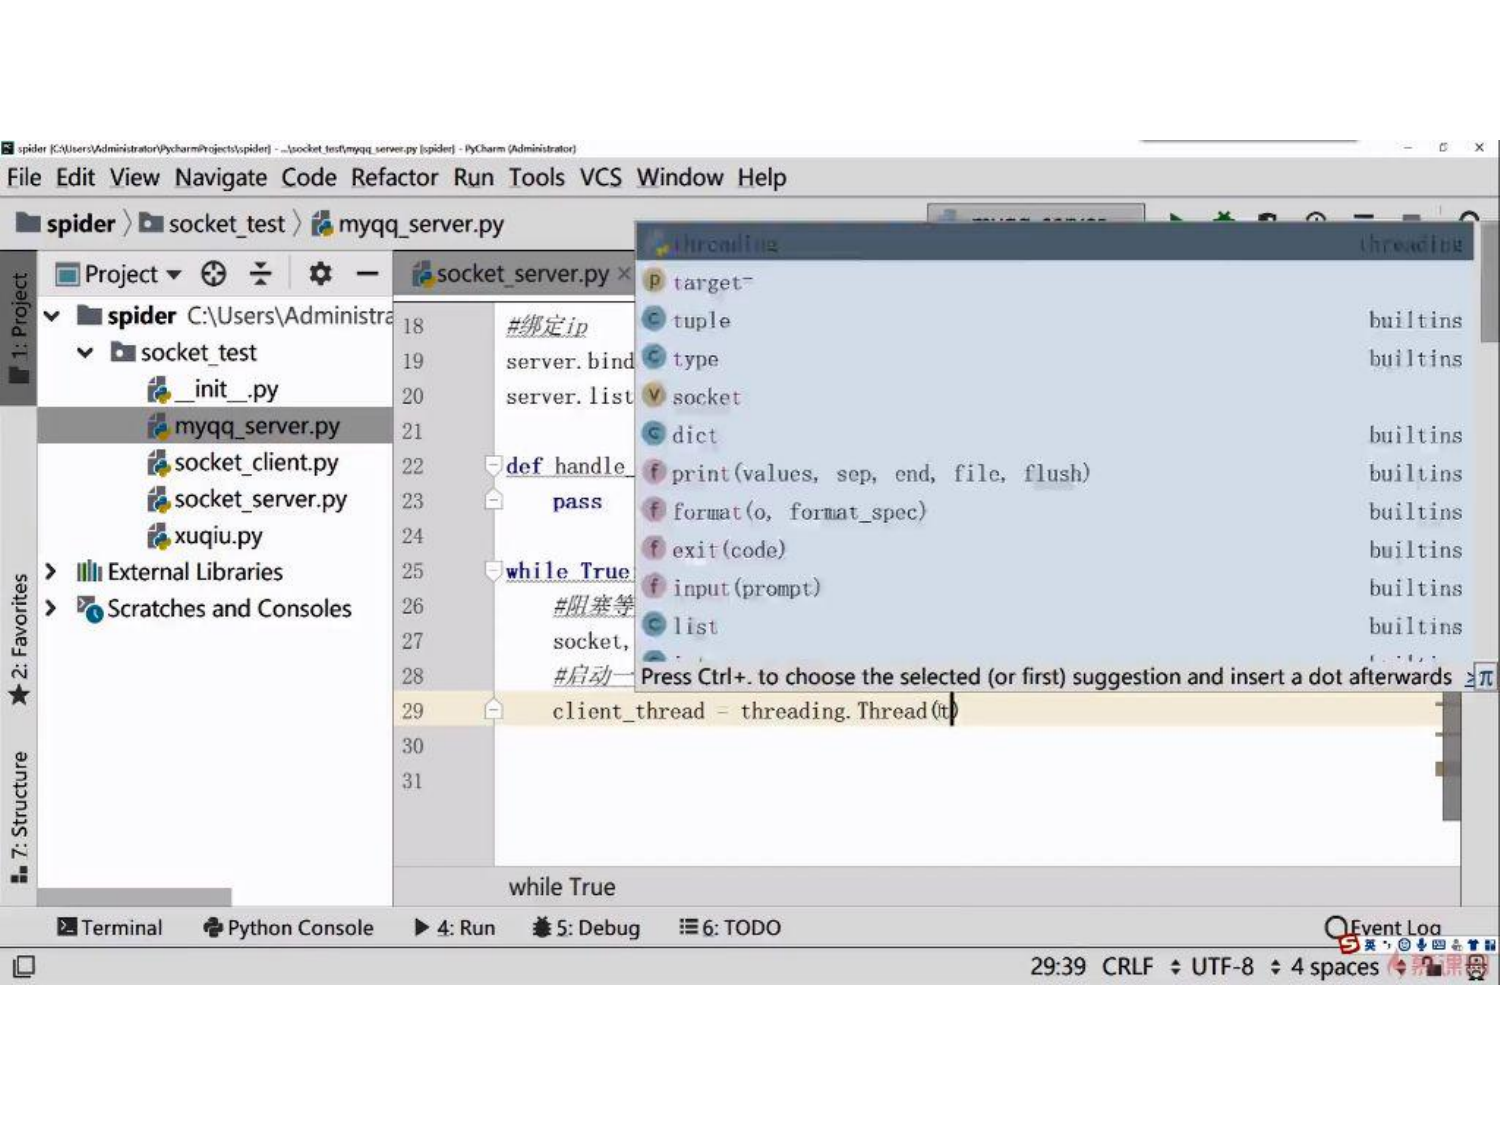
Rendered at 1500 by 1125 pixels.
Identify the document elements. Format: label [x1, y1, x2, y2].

picture [0, 140, 1500, 985]
